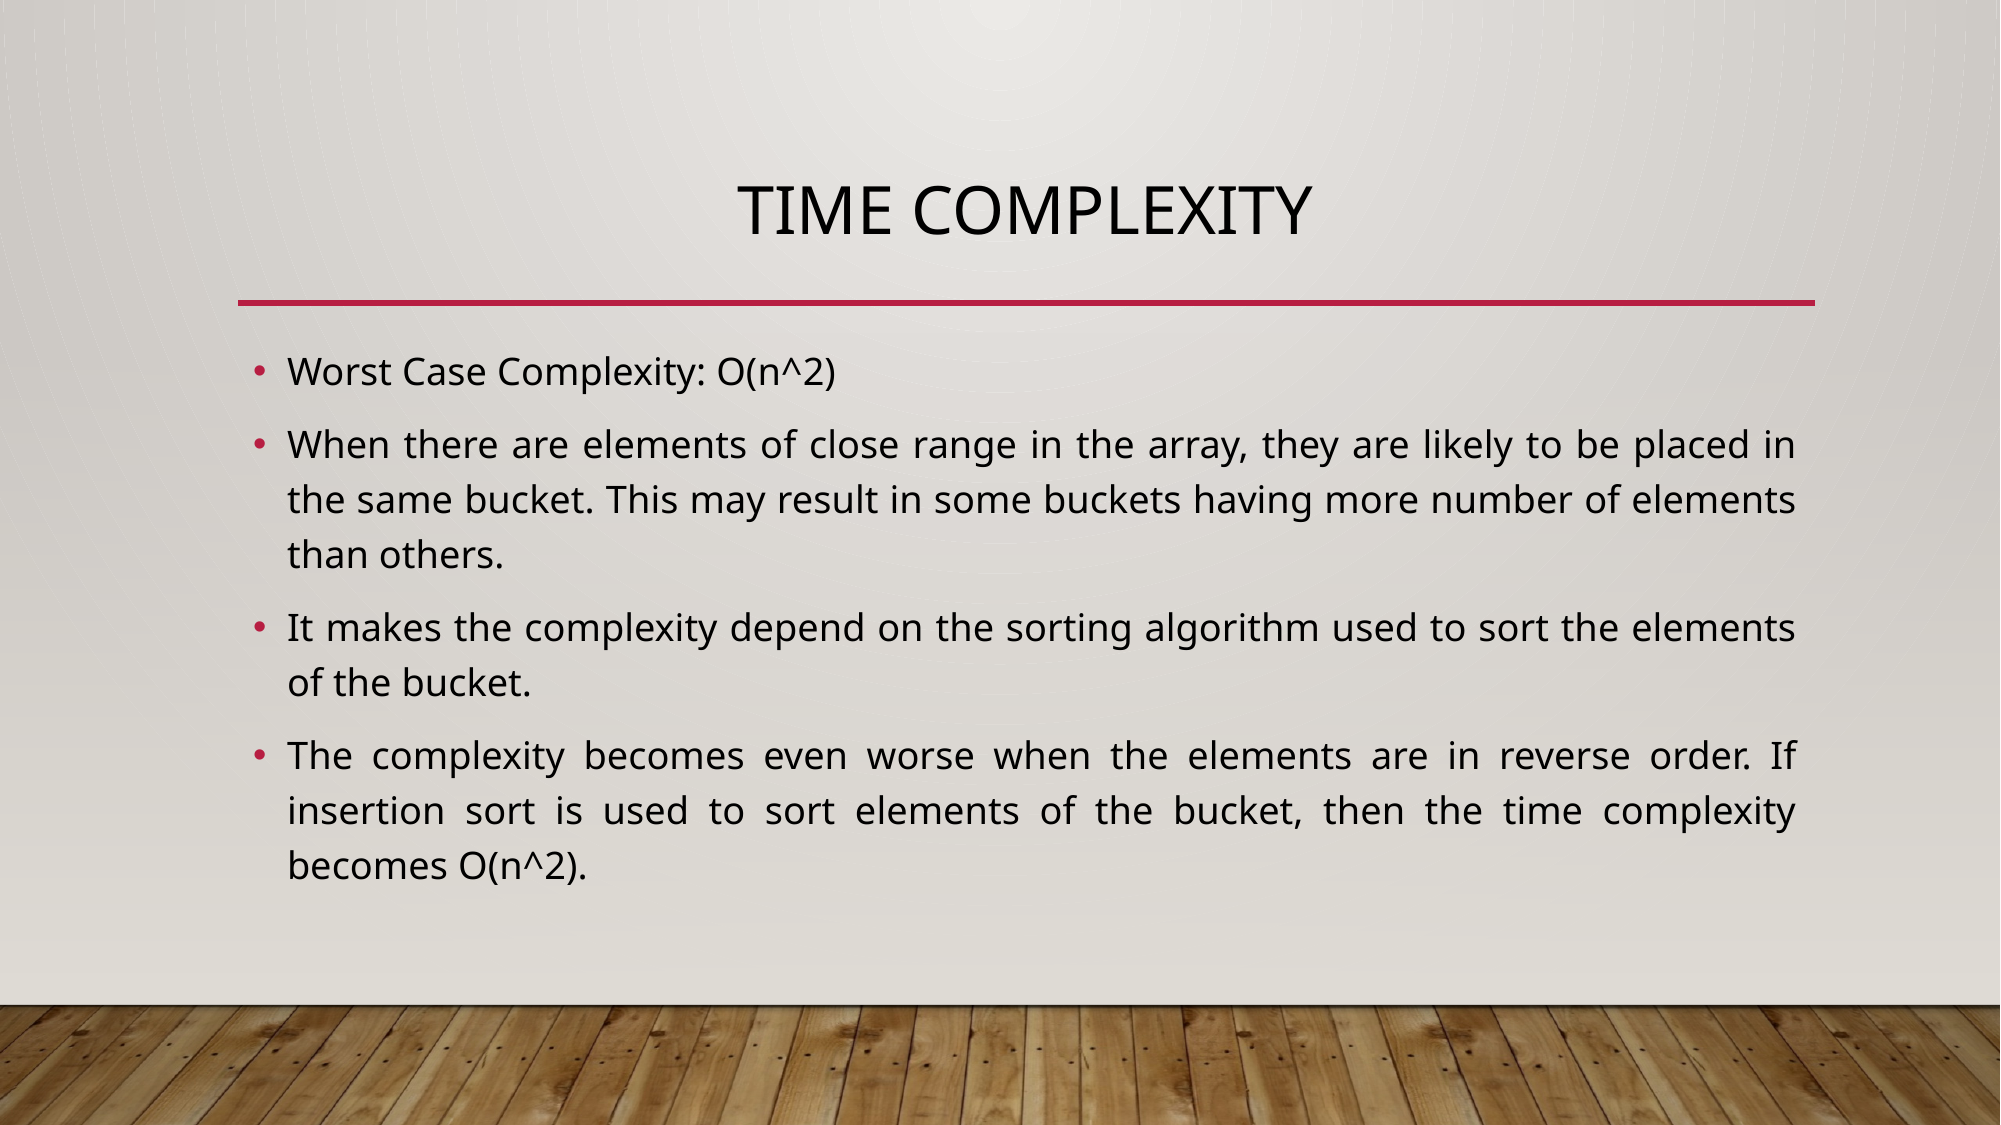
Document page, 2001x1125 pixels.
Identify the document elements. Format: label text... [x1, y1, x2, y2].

list Worst Case Complexity: O(n^2) When there are elements of close range in the array, they are likely to be placed in the same bucket. This may result in some buckets having more number of elements than others. It makes the complexity depend on the sorting algorithm used to sort the elements of the bucket. The complexity becomes even worse when the elements are in reverse order. If insertion sort is used to sort elements of the bucket, then the time complexity becomes O(n^2). [238, 330, 1814, 897]
picture [0, 1005, 2000, 1125]
title TIME COMPLEXITY [238, 169, 1814, 287]
